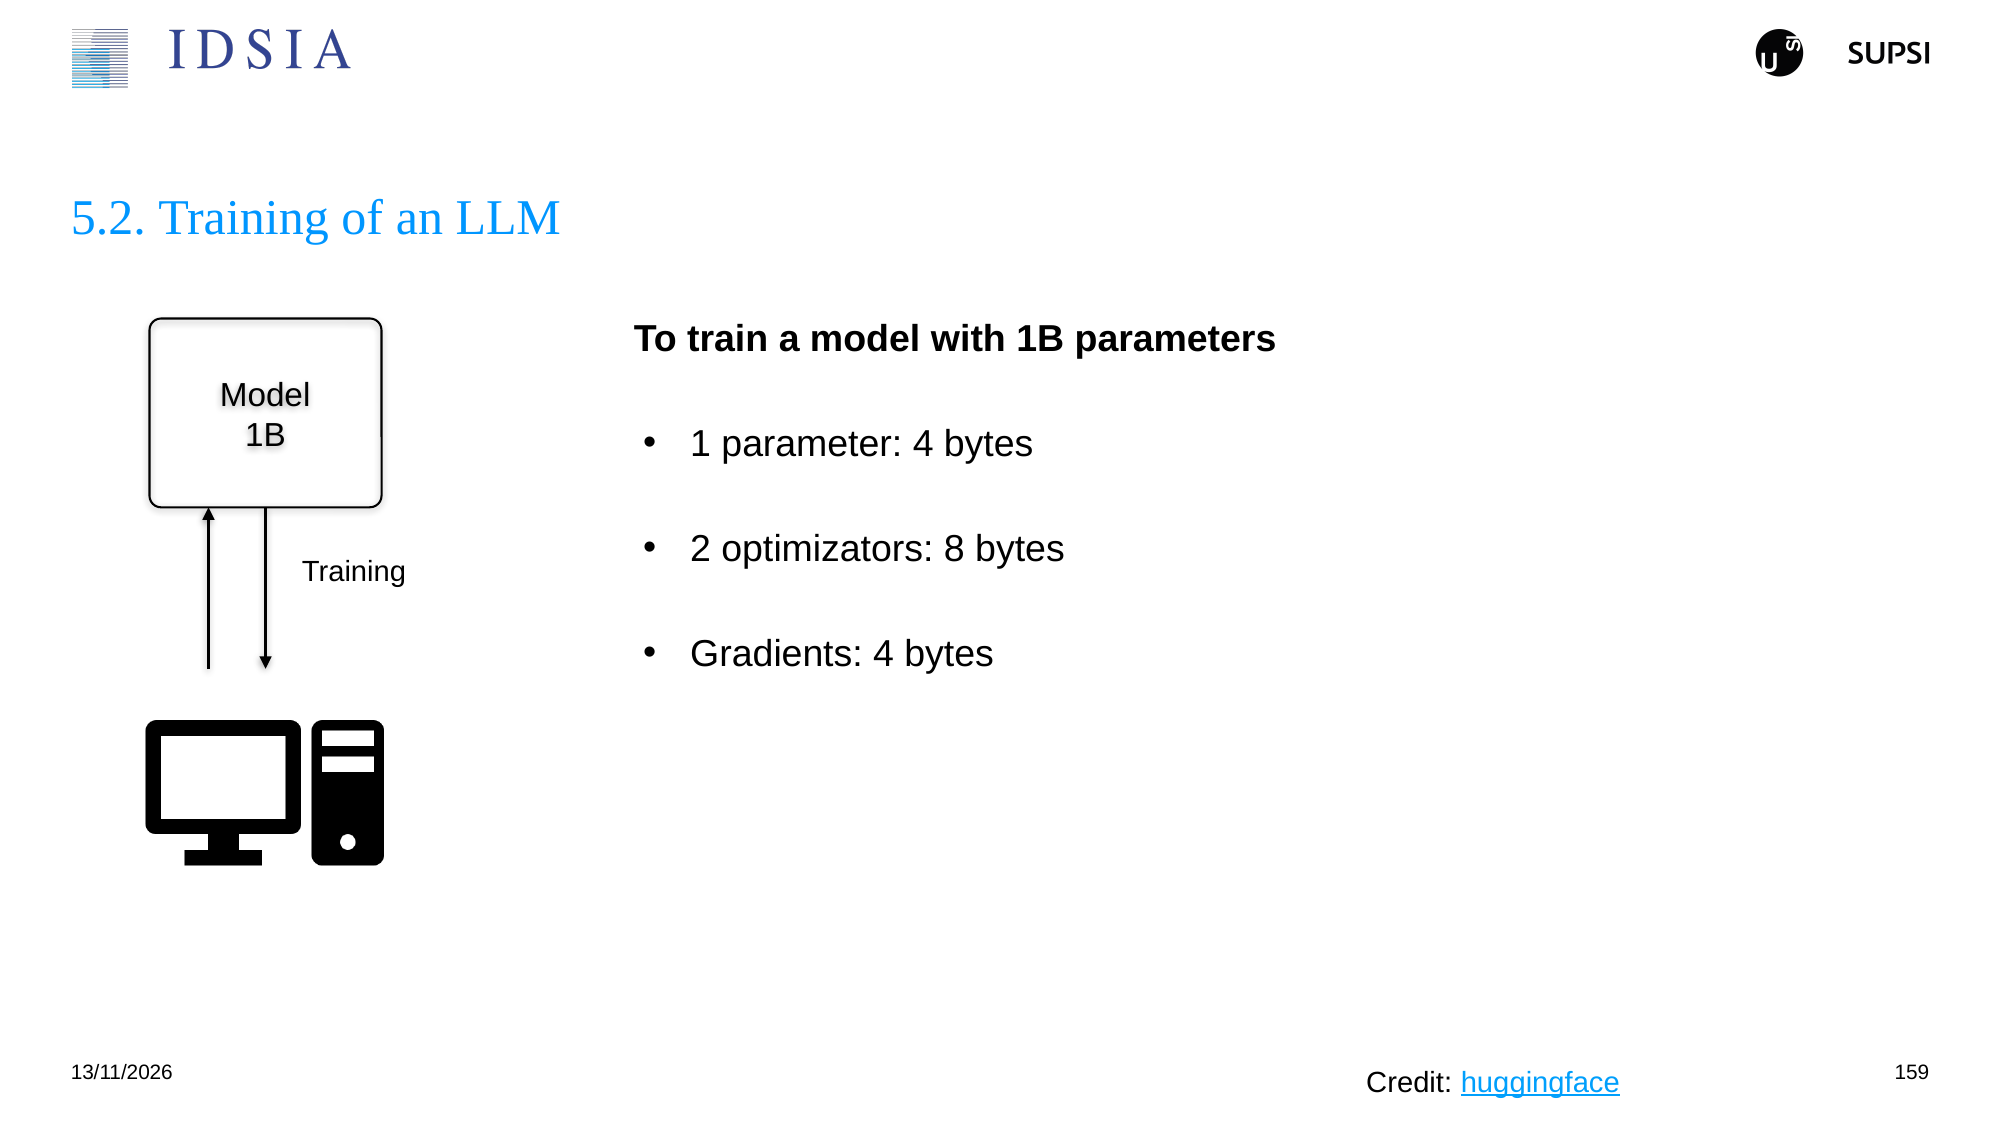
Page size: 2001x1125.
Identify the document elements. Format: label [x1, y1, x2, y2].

title [70, 184, 1930, 303]
text_box [148, 317, 383, 669]
picture [140, 668, 389, 917]
text_box [1366, 1063, 1621, 1099]
picture [0, 0, 2000, 94]
text_box [301, 552, 407, 588]
slide_number [70, 1058, 532, 1125]
list [633, 314, 1930, 1024]
slide_number [1779, 1058, 1930, 1125]
